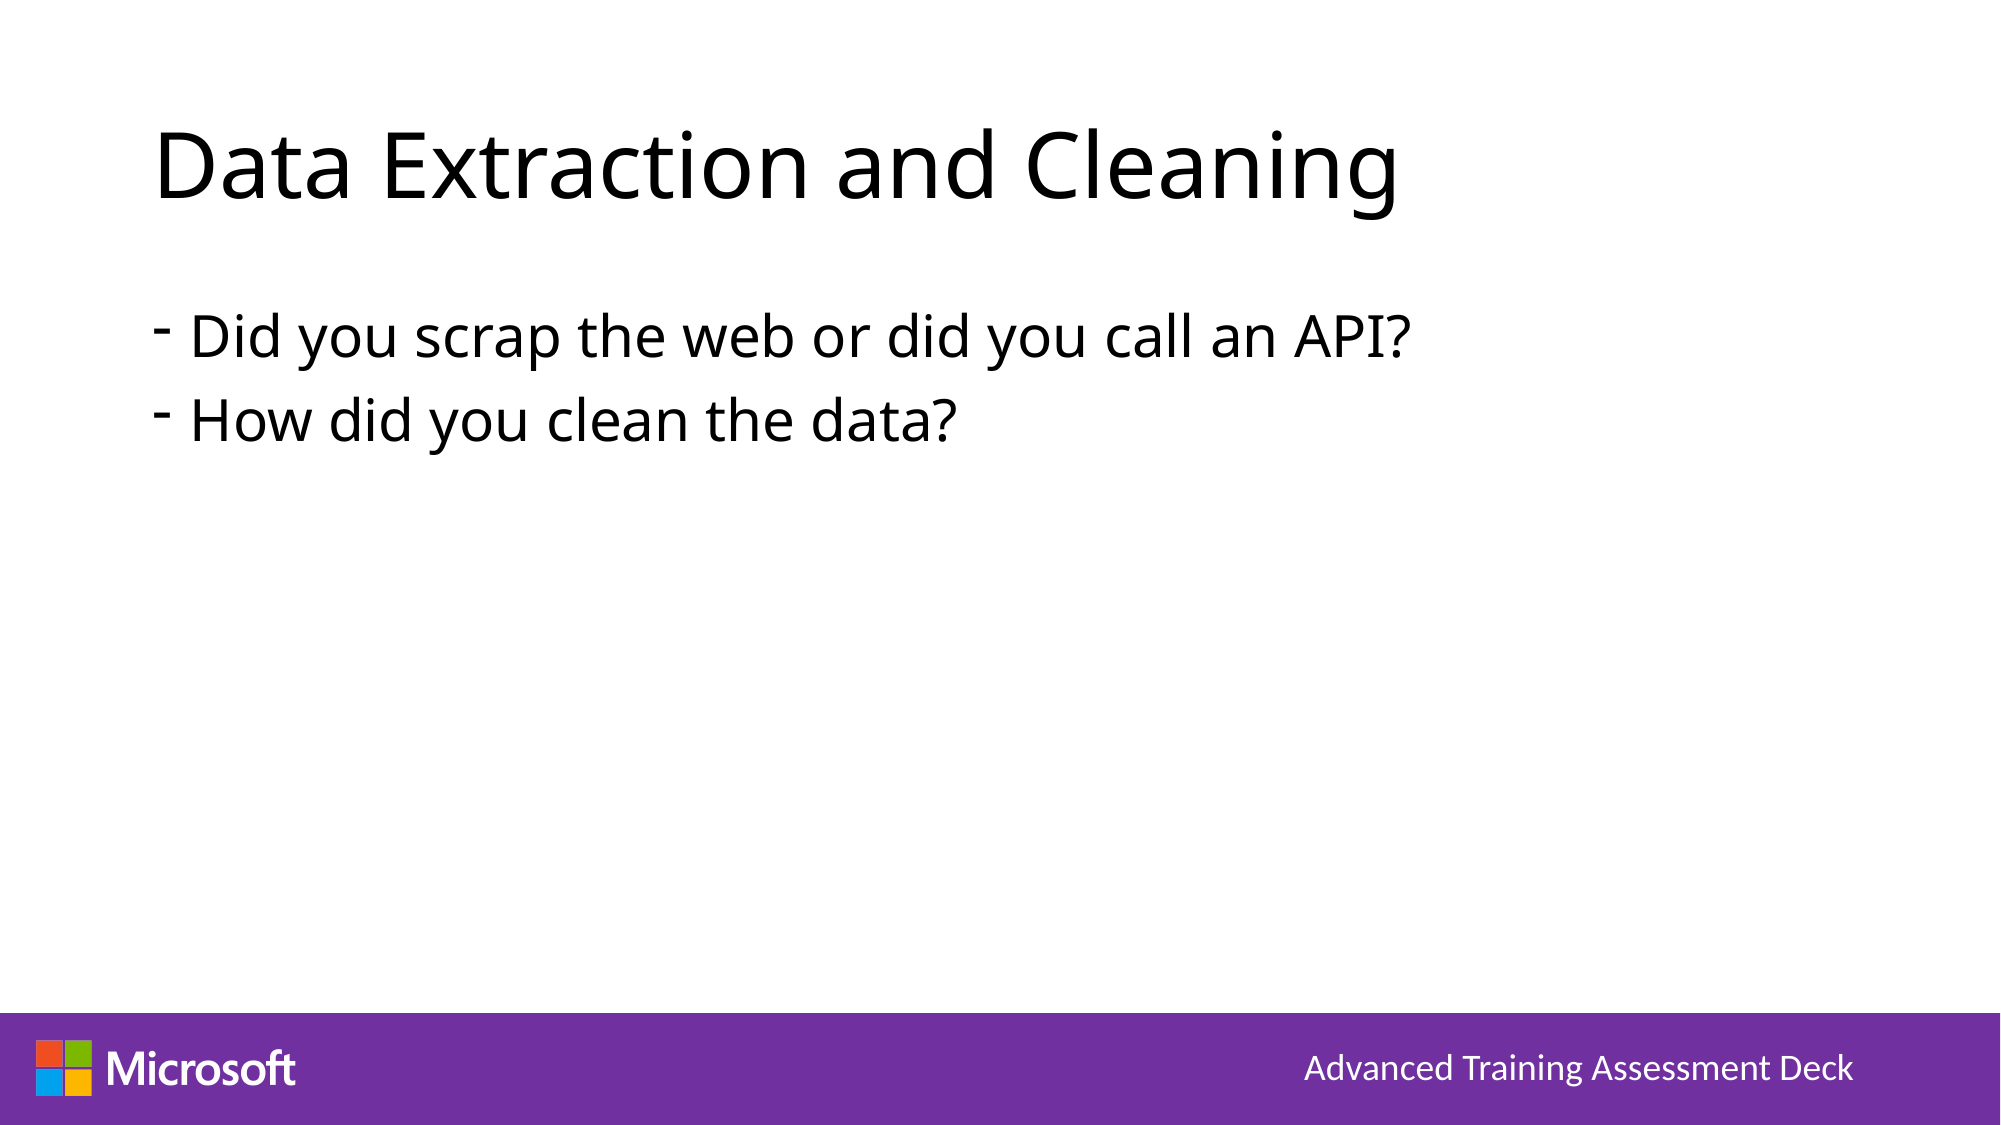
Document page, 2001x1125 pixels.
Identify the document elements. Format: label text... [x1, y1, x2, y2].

title Data Extraction and Cleaning [137, 59, 1863, 278]
list Did you scrap the web or did you call an API? How did you clean the data? [137, 299, 1863, 1014]
picture [0, 1007, 331, 1125]
